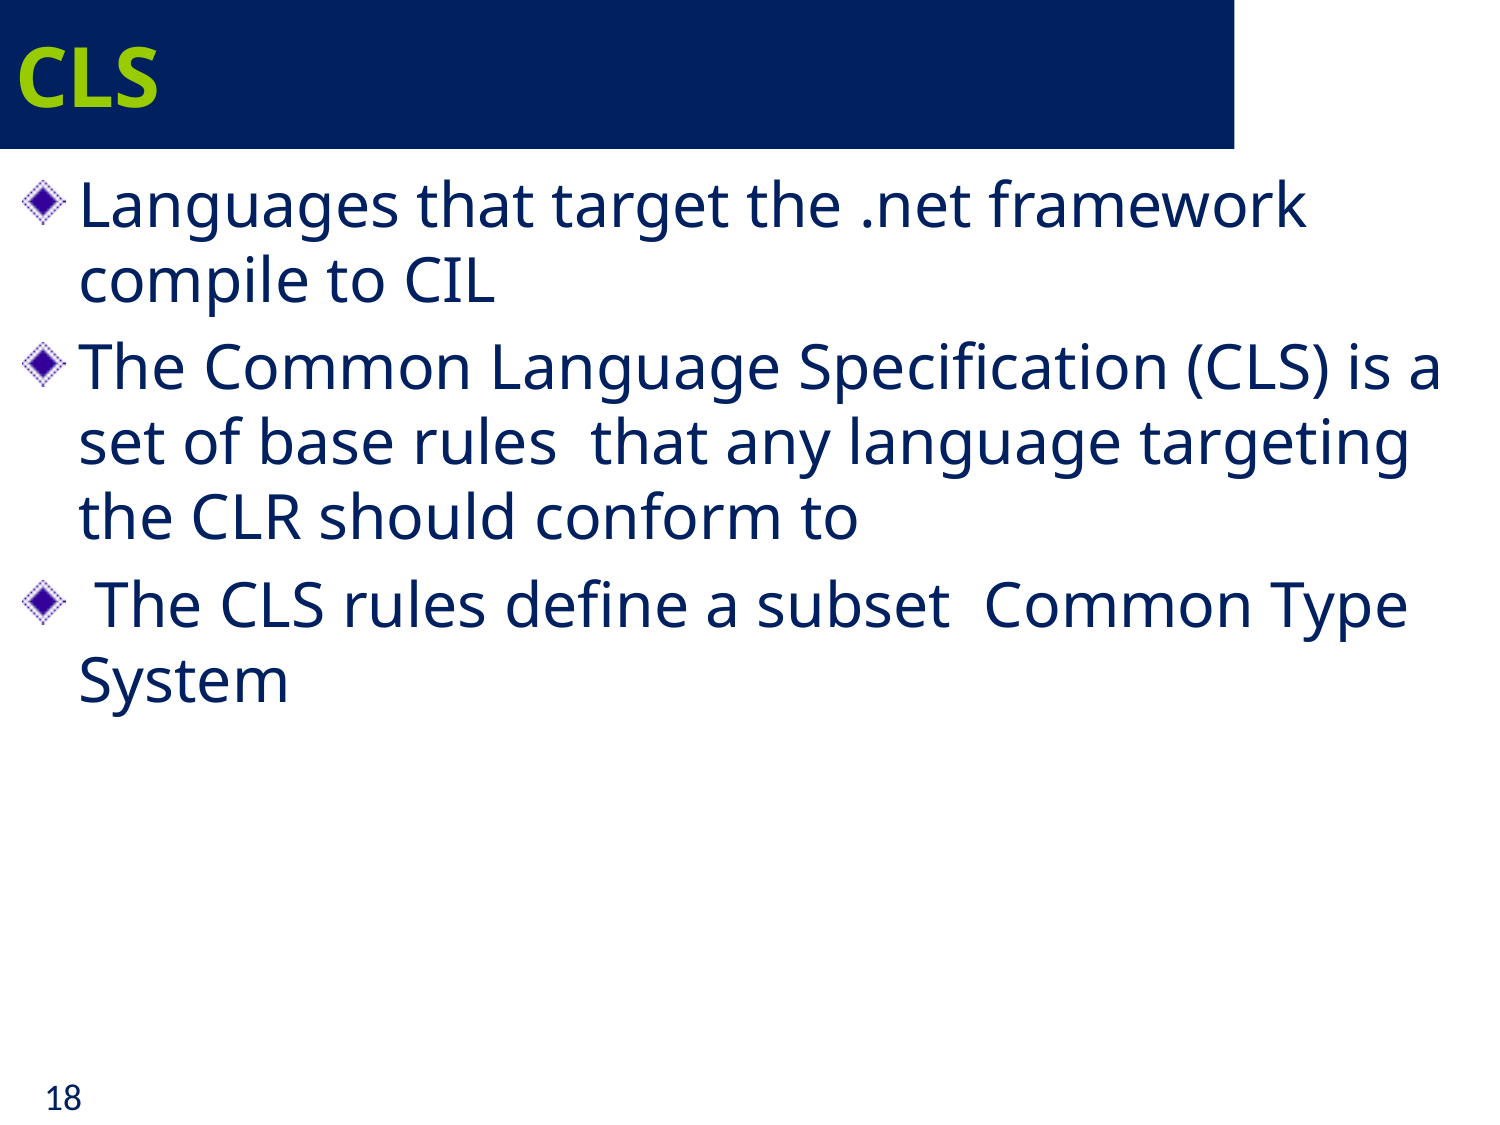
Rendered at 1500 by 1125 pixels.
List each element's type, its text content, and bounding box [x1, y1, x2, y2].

picture [22, 580, 66, 625]
picture [22, 342, 66, 387]
picture [22, 180, 66, 225]
title CLS [0, 0, 1235, 149]
list Languages that target the .net framework compile to CIL The Common Language Specification (CLS) is a set of base rules that any language targeting the CLR should conform to The CLS rules define a subset Common Type System [7, 99, 1489, 1125]
slide_number 18 [29, 1065, 124, 1125]
